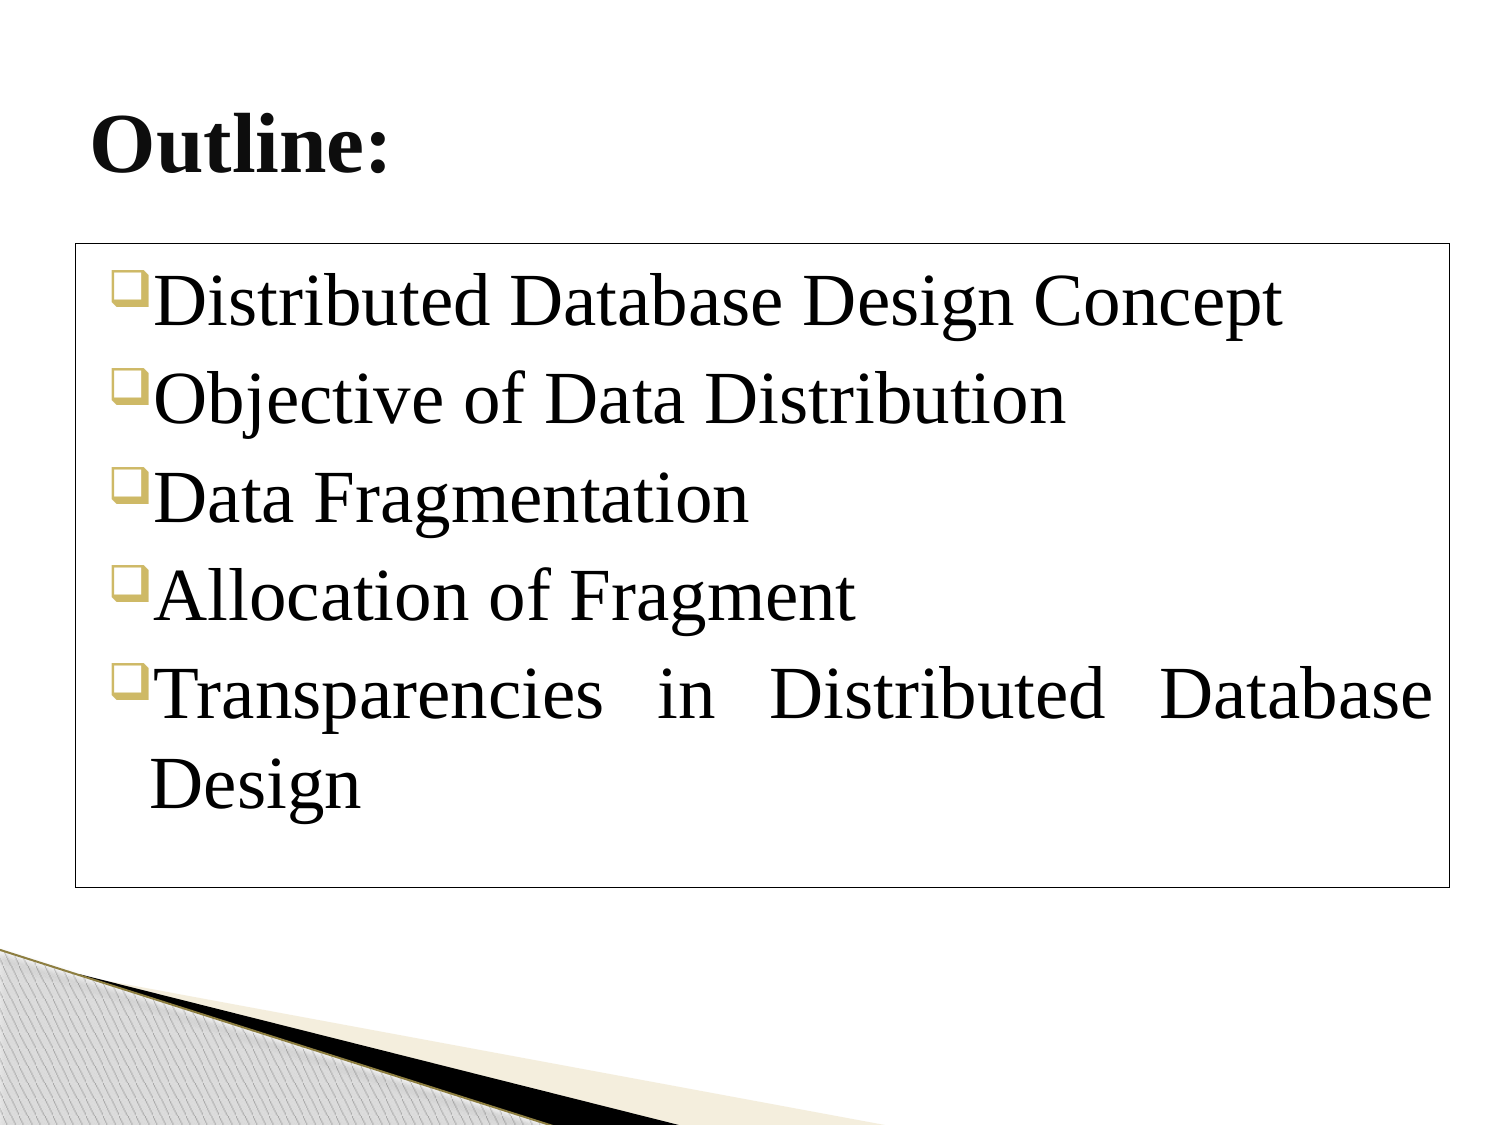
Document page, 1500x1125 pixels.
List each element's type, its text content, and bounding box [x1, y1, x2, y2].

list Distributed Database Design Concept Objective of Data Distribution Data Fragmentation Allocation of Fragment Transparencies in Distributed Database Design [75, 243, 1450, 888]
title Outline: [75, 45, 1425, 233]
